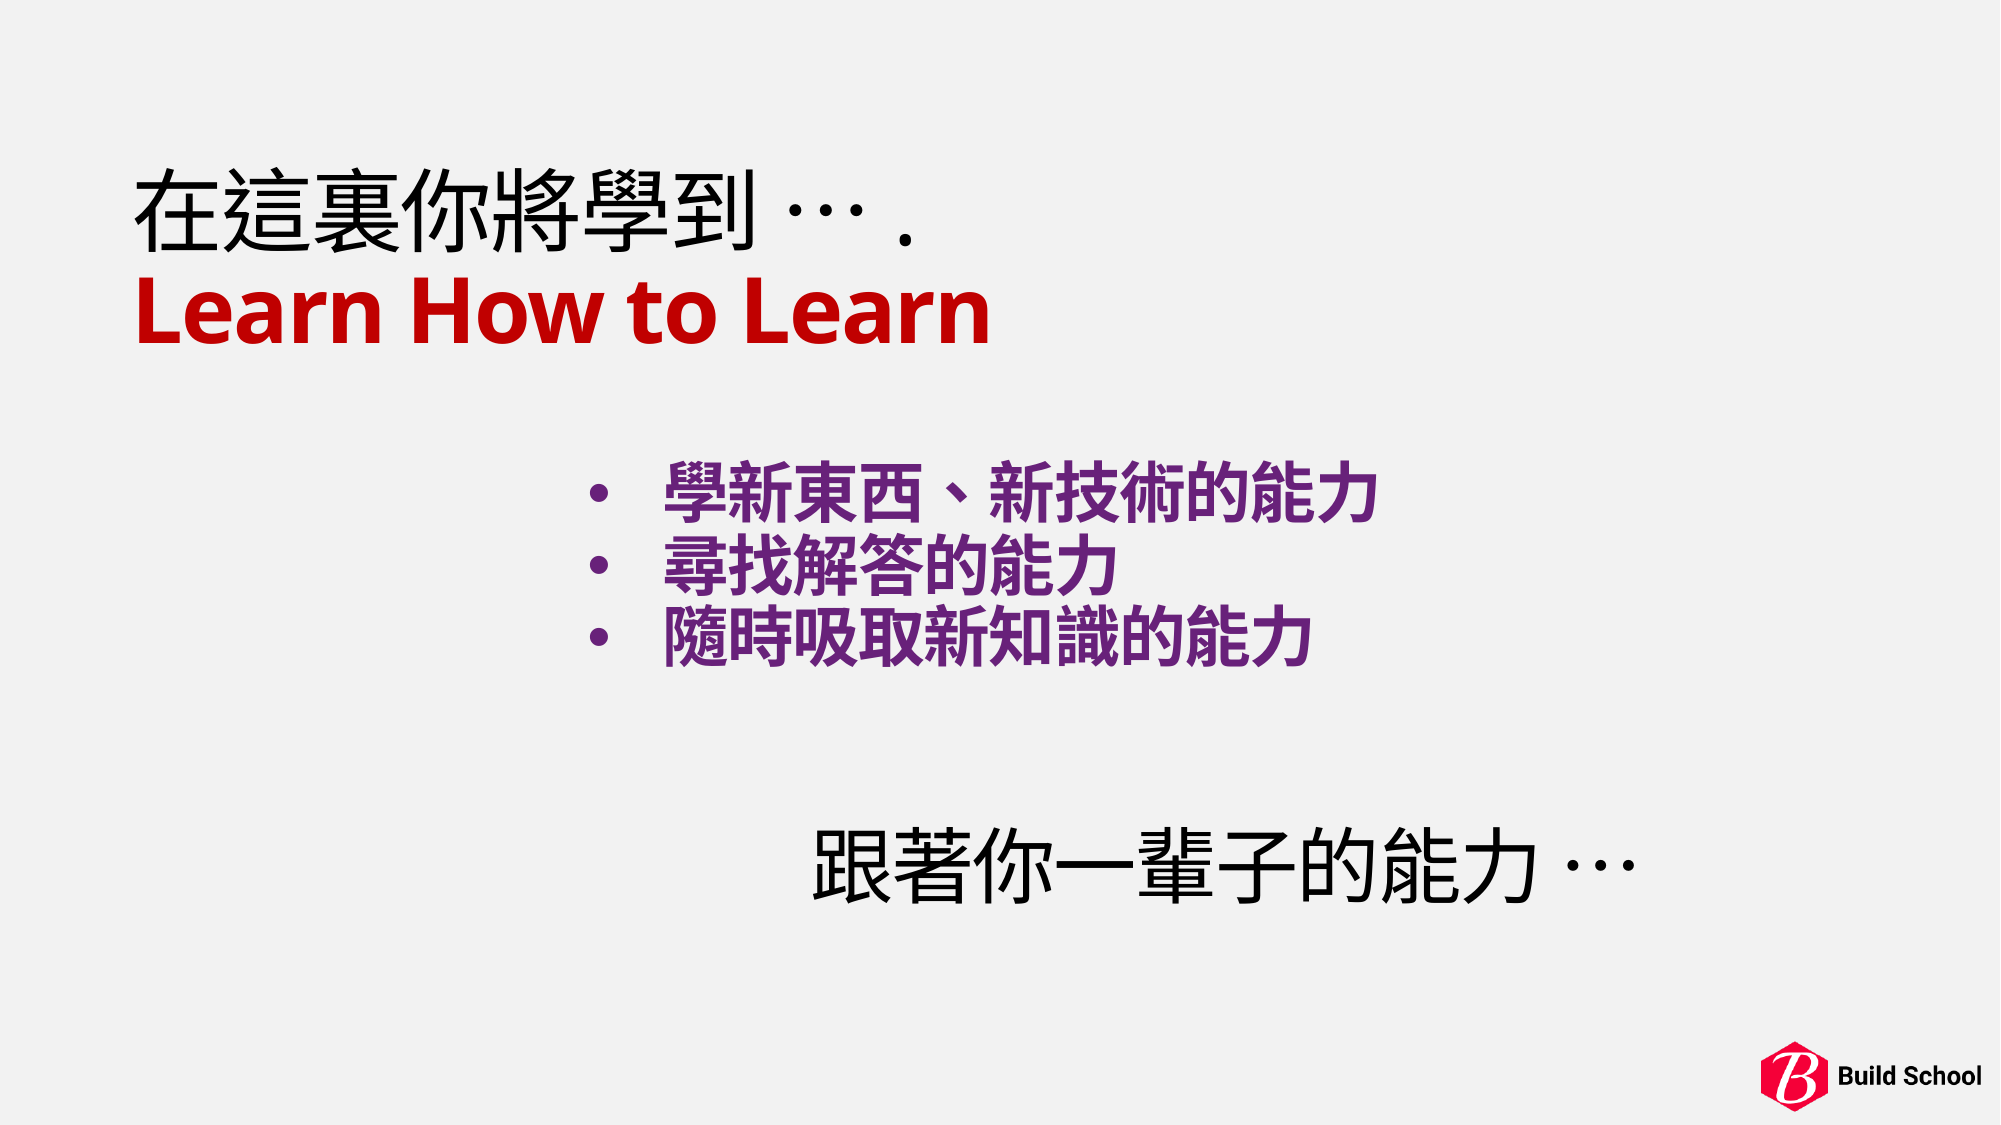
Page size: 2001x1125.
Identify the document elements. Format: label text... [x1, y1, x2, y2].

text_box 在這裏你將學到 …. Learn How to Learn [117, 158, 1947, 341]
text_box 跟著你一輩子的能力 … [795, 817, 1749, 1000]
picture [1761, 1041, 1981, 1112]
text_box 學新東西、新技術的能力 尋找解答的能力 隨時吸取新知識的能力 [587, 460, 1787, 677]
